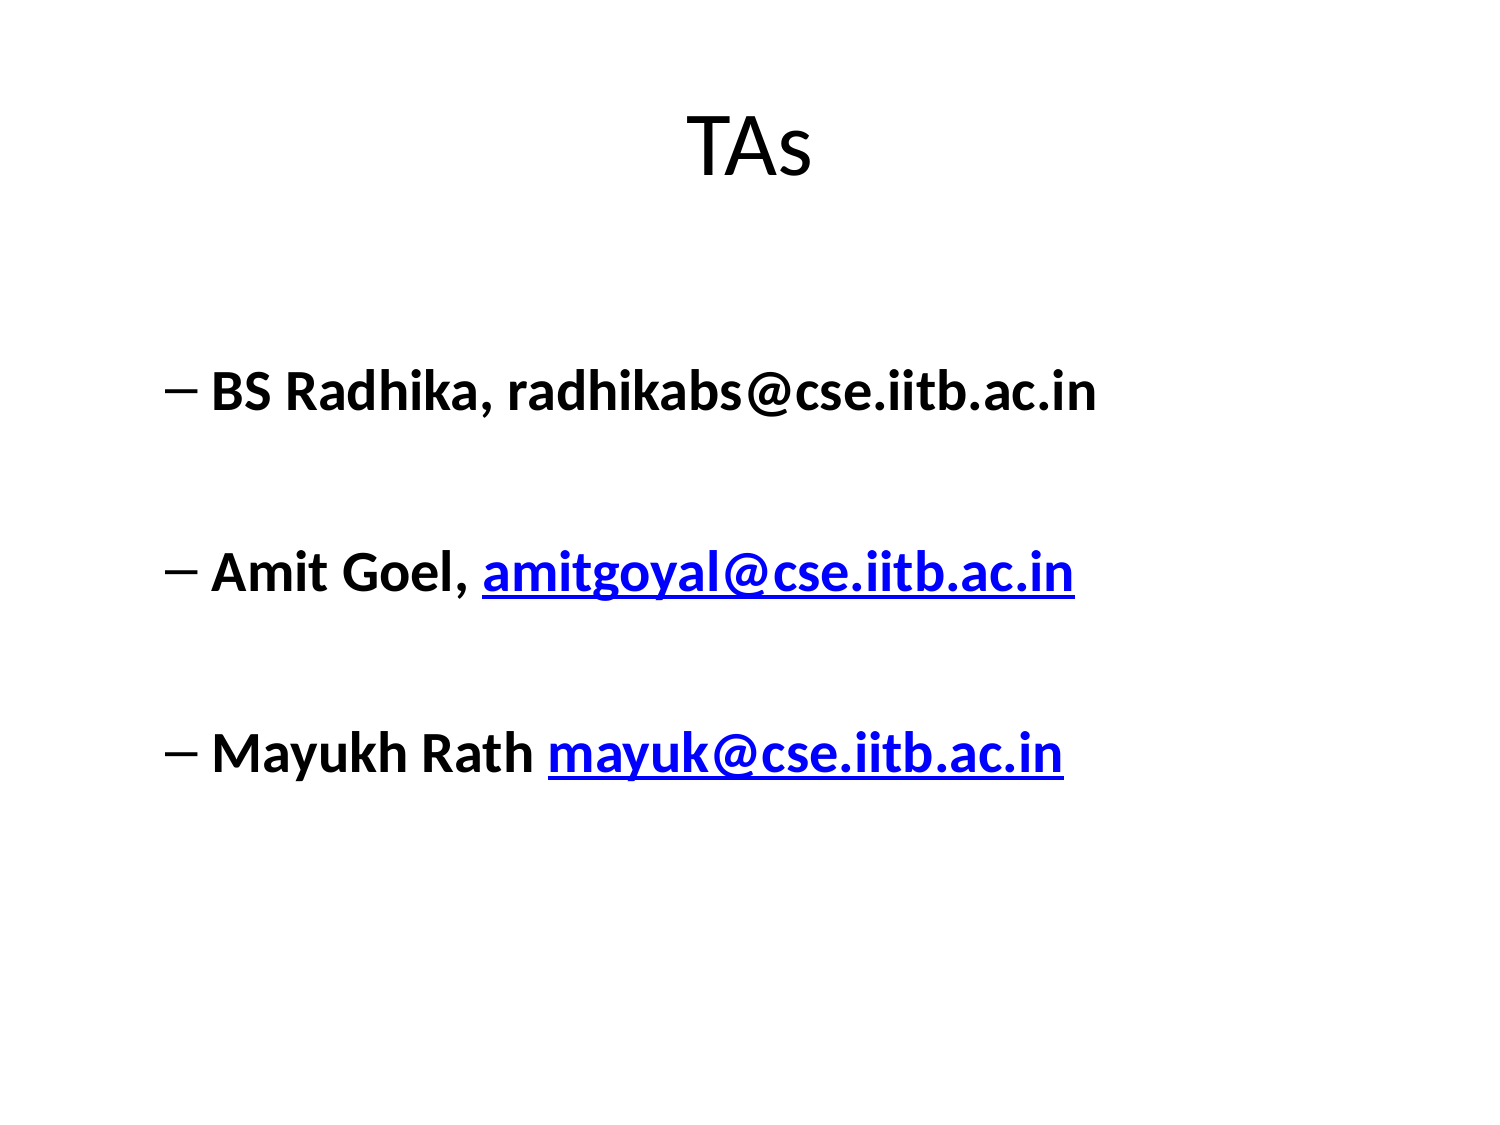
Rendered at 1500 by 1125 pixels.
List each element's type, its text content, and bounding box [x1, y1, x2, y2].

title TAs [75, 45, 1425, 233]
list BS Radhika, radhikabs@cse.iitb.ac.in Amit Goel, amitgoyal@cse.iitb.ac.in Mayukh Rath mayuk@cse.iitb.ac.in [75, 262, 1425, 1005]
